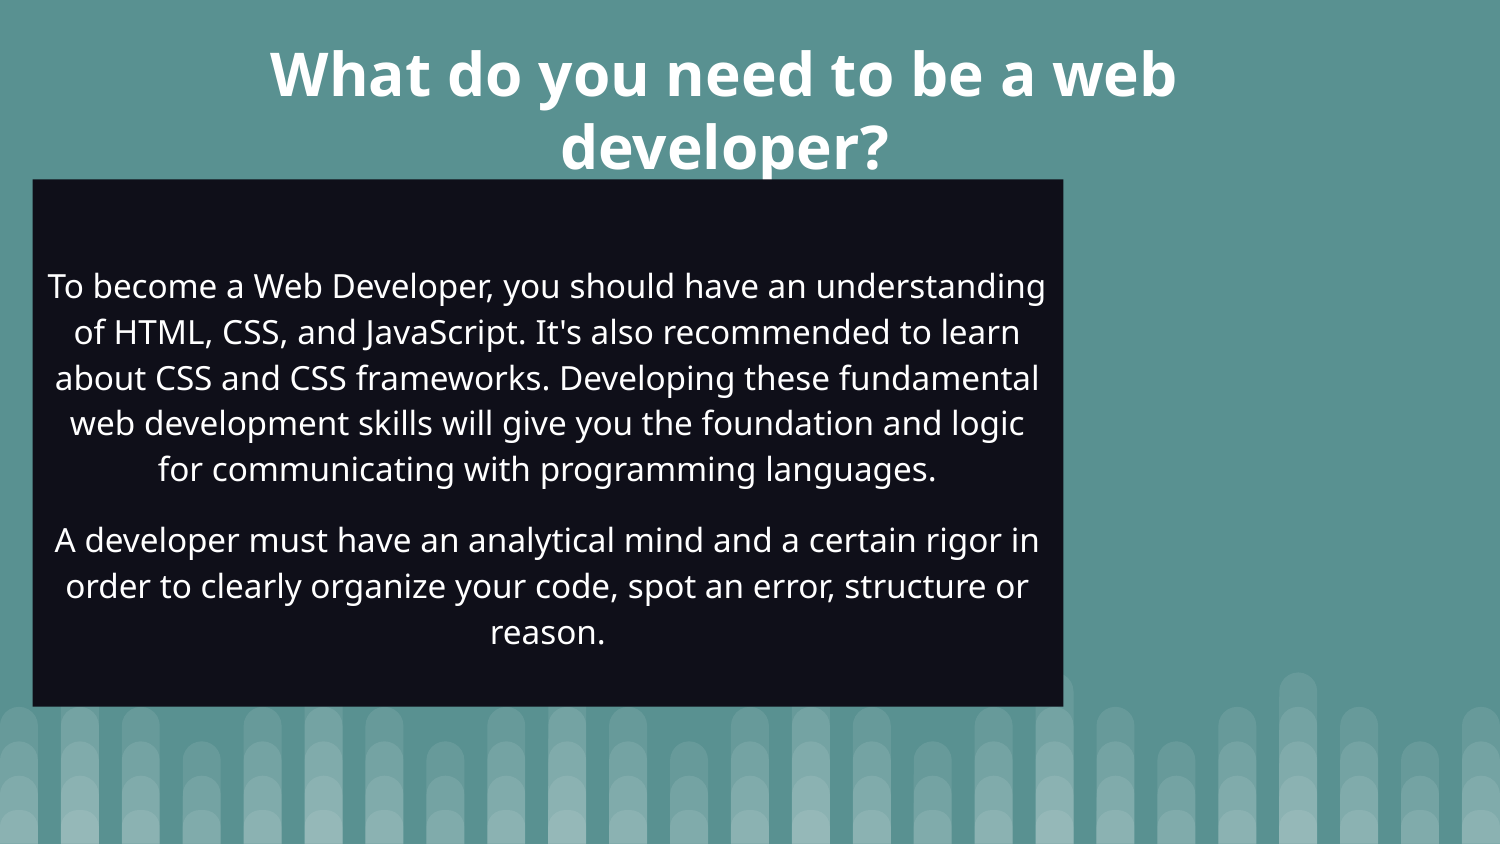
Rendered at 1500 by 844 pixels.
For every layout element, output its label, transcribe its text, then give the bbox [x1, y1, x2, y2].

title What do you need to be a web developer? [227, 17, 1222, 200]
list To become a Web Developer, you should have an understanding of HTML, CSS, and JavaScript. It's also recommended to learn about CSS and CSS frameworks. Developing these fundamental web development skills will give you the foundation and logic for communicating with programming languages. A developer must have an analytical mind and a certain rigor in order to clearly organize your code, spot an error, structure or reason. [32, 179, 1064, 707]
